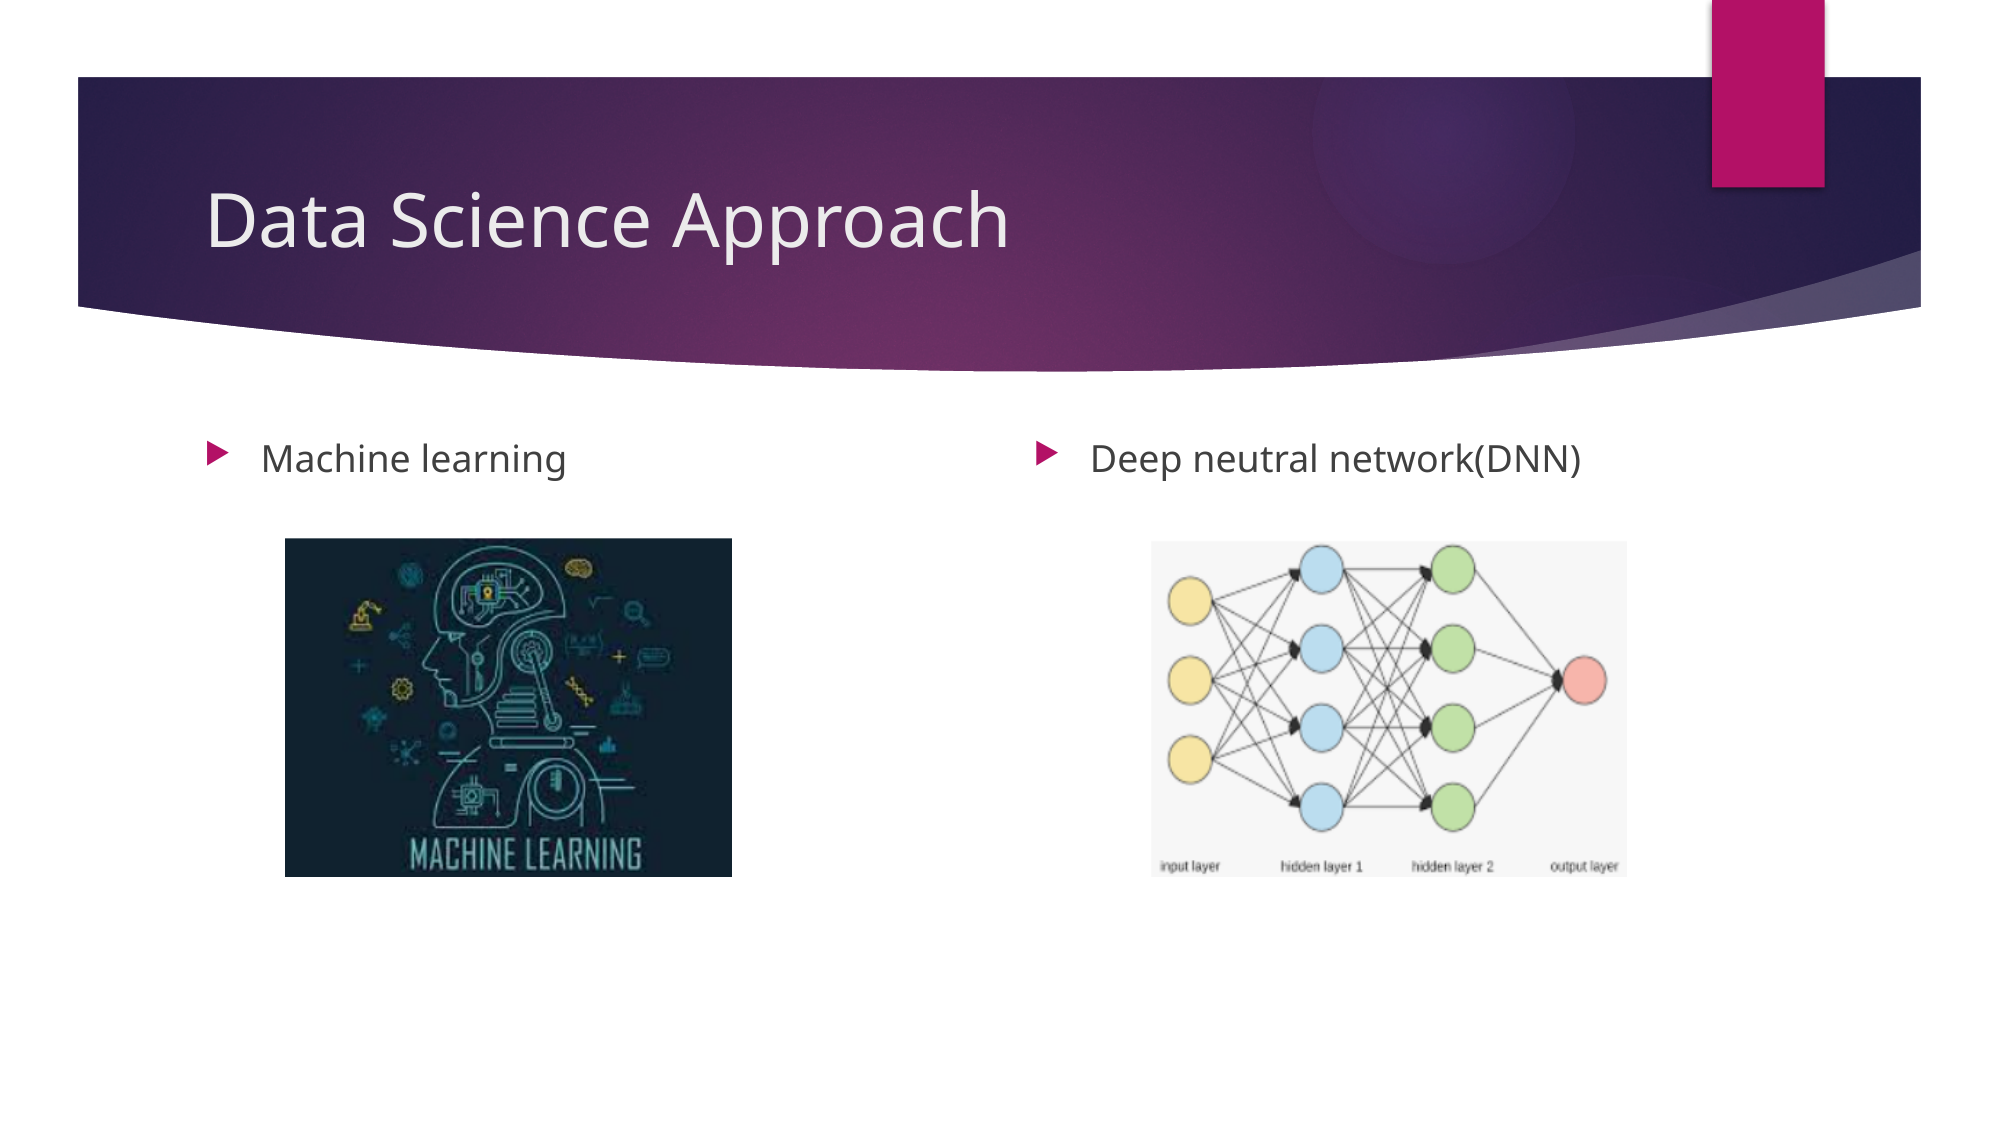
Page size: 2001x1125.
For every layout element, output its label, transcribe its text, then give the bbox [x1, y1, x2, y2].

title Data Science Approach [189, 159, 1627, 276]
picture [1149, 537, 1627, 878]
picture [285, 537, 732, 878]
list Machine learning [189, 427, 981, 988]
list Deep neutral network(DNN) [1018, 427, 1810, 988]
